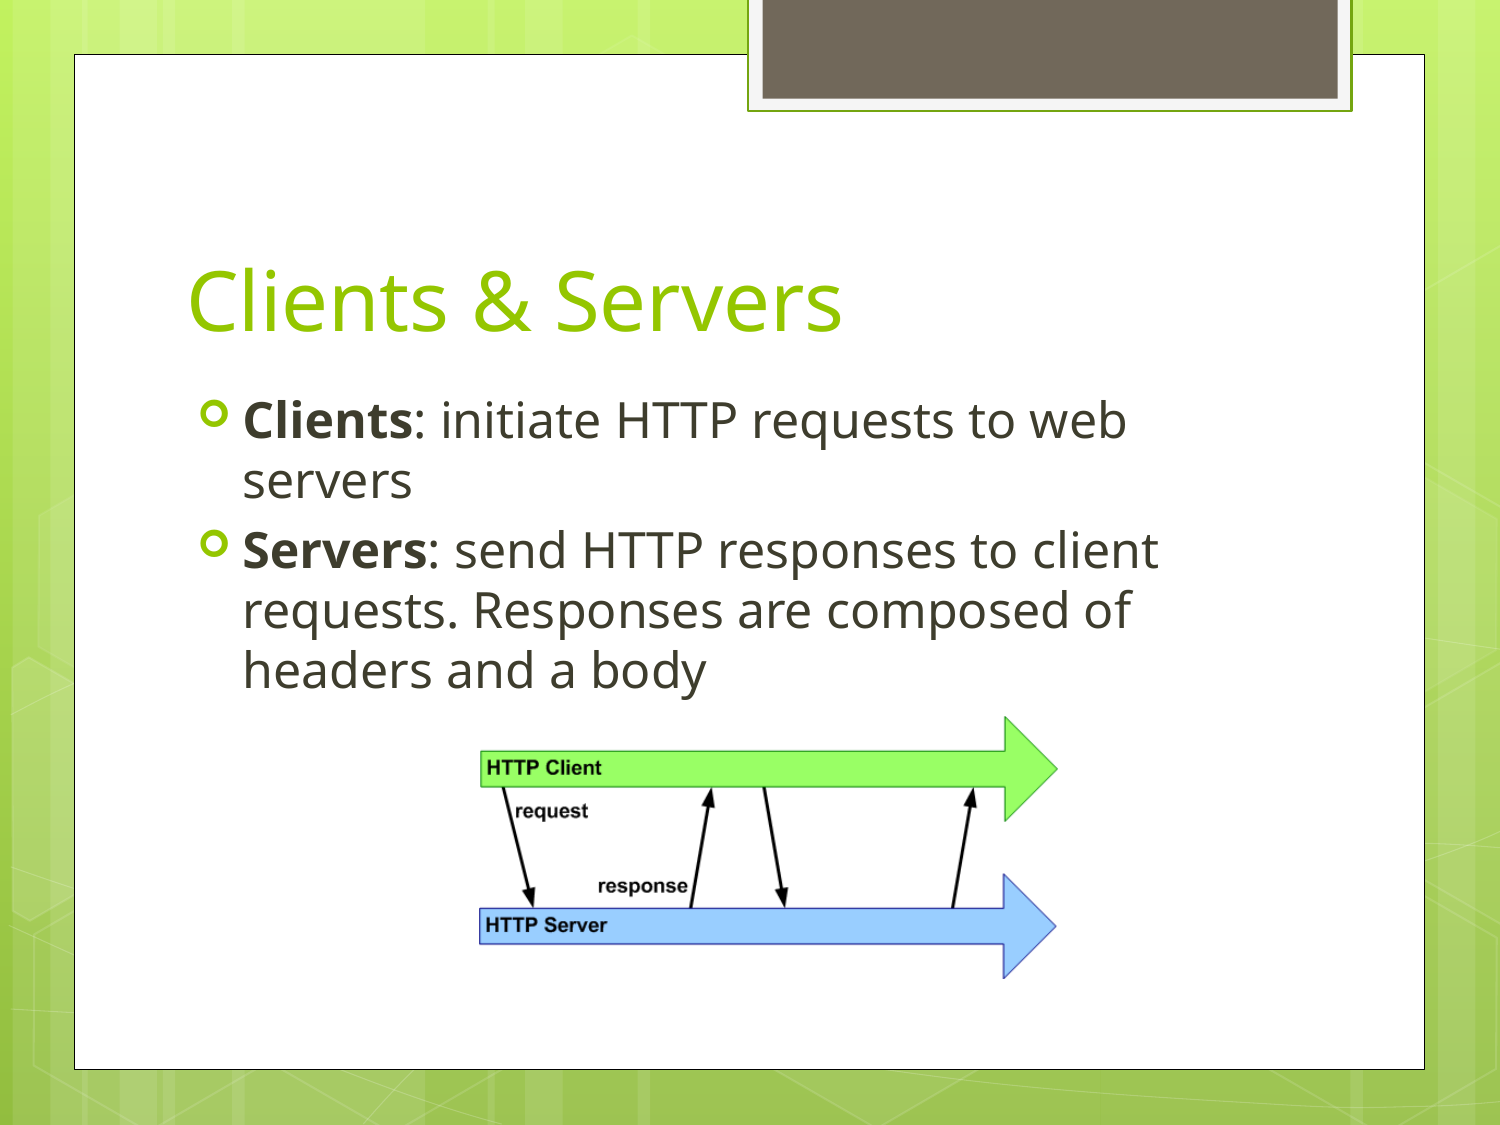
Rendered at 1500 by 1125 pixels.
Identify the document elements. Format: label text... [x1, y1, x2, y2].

picture [479, 716, 1058, 980]
title Clients & Servers [171, 168, 1324, 357]
list Clients: initiate HTTP requests to web servers Servers: send HTTP responses to client requests. Responses are composed of headers and a body [171, 381, 1283, 957]
